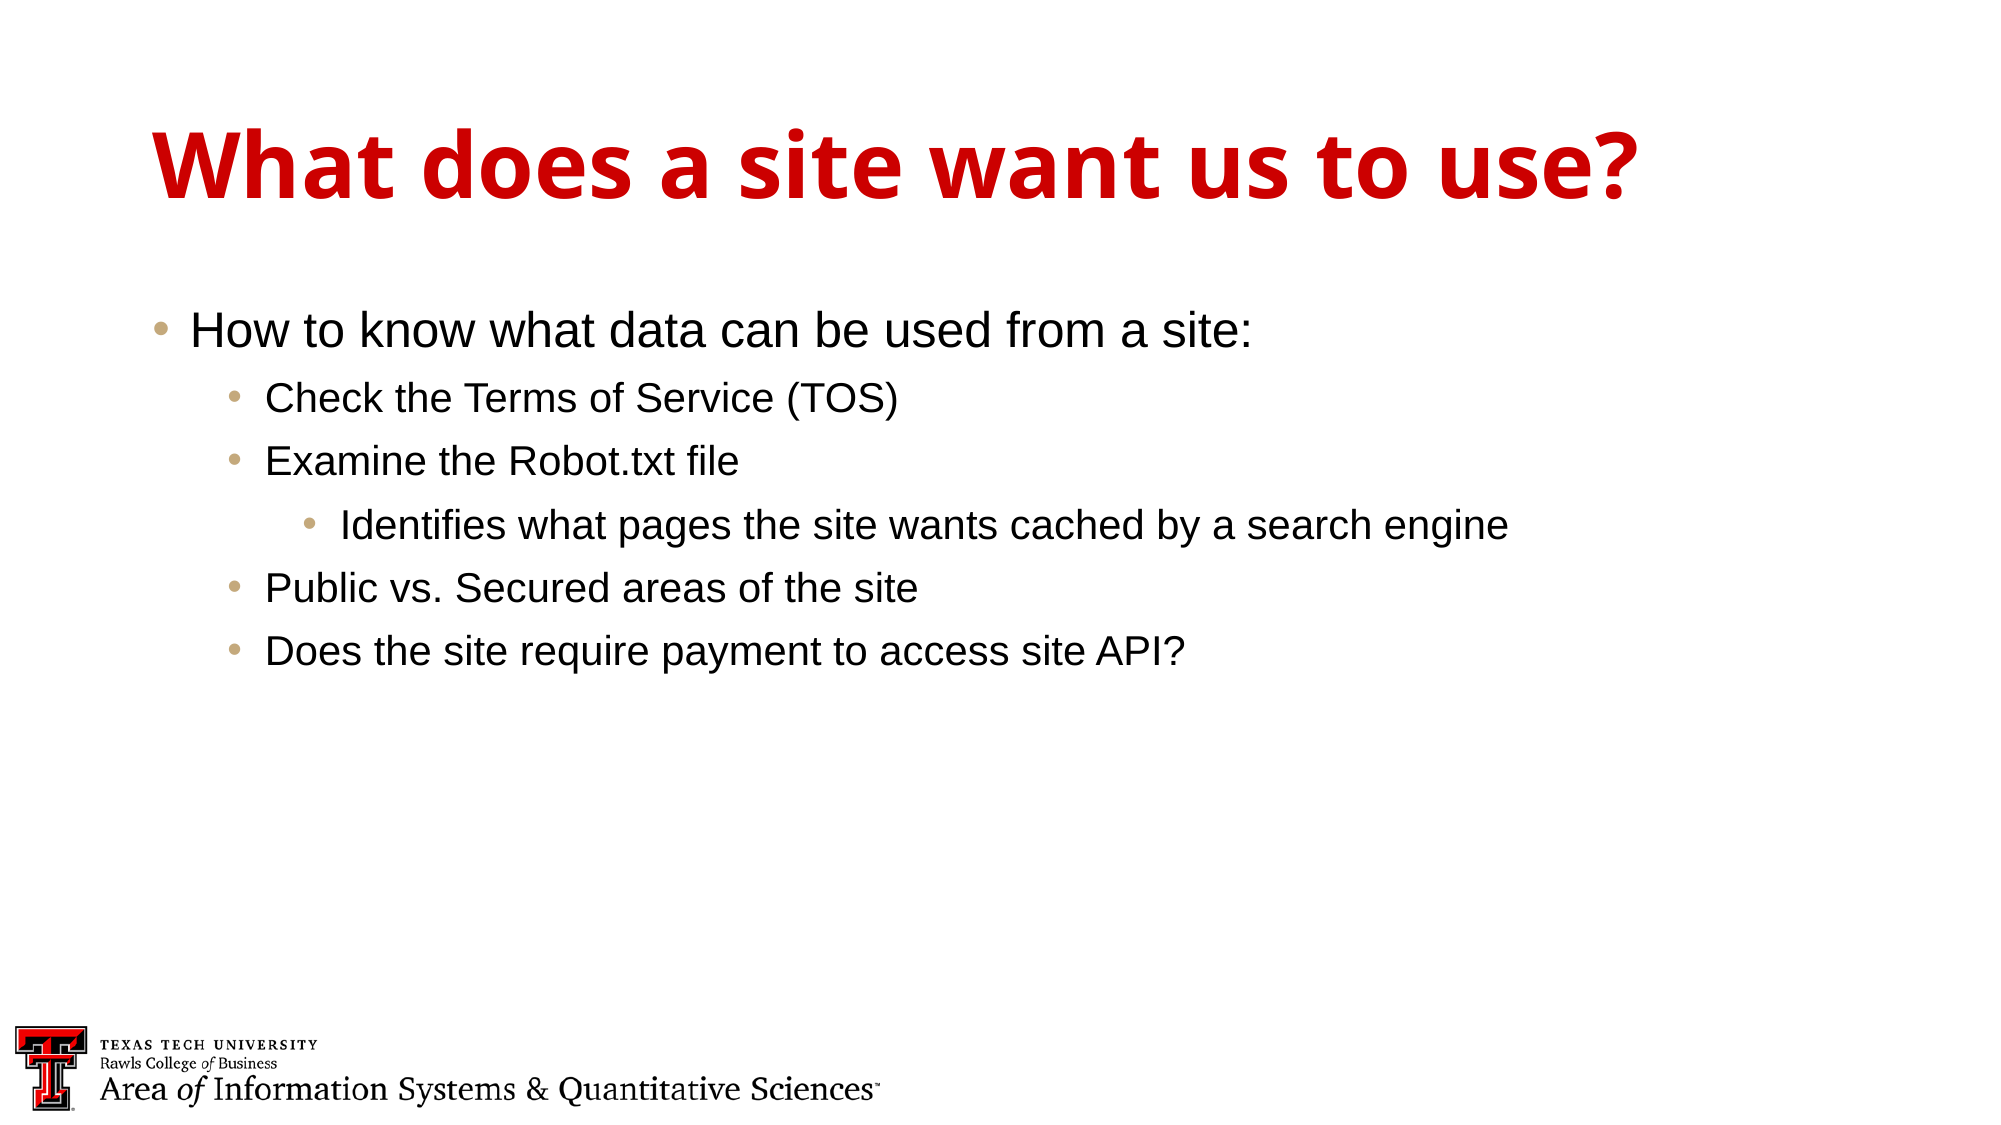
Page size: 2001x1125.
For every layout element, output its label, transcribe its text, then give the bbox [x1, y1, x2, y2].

text_box How to know what data can be used from a site: Check the Terms of Service (TOS) Examine the Robot.txt file Identifies what pages the site wants cached by a search engine Public vs. Secured areas of the site Does the site require payment to access site API? [137, 299, 1863, 1013]
text_box What does a site want us to use? [137, 59, 1863, 277]
picture [0, 1011, 894, 1125]
